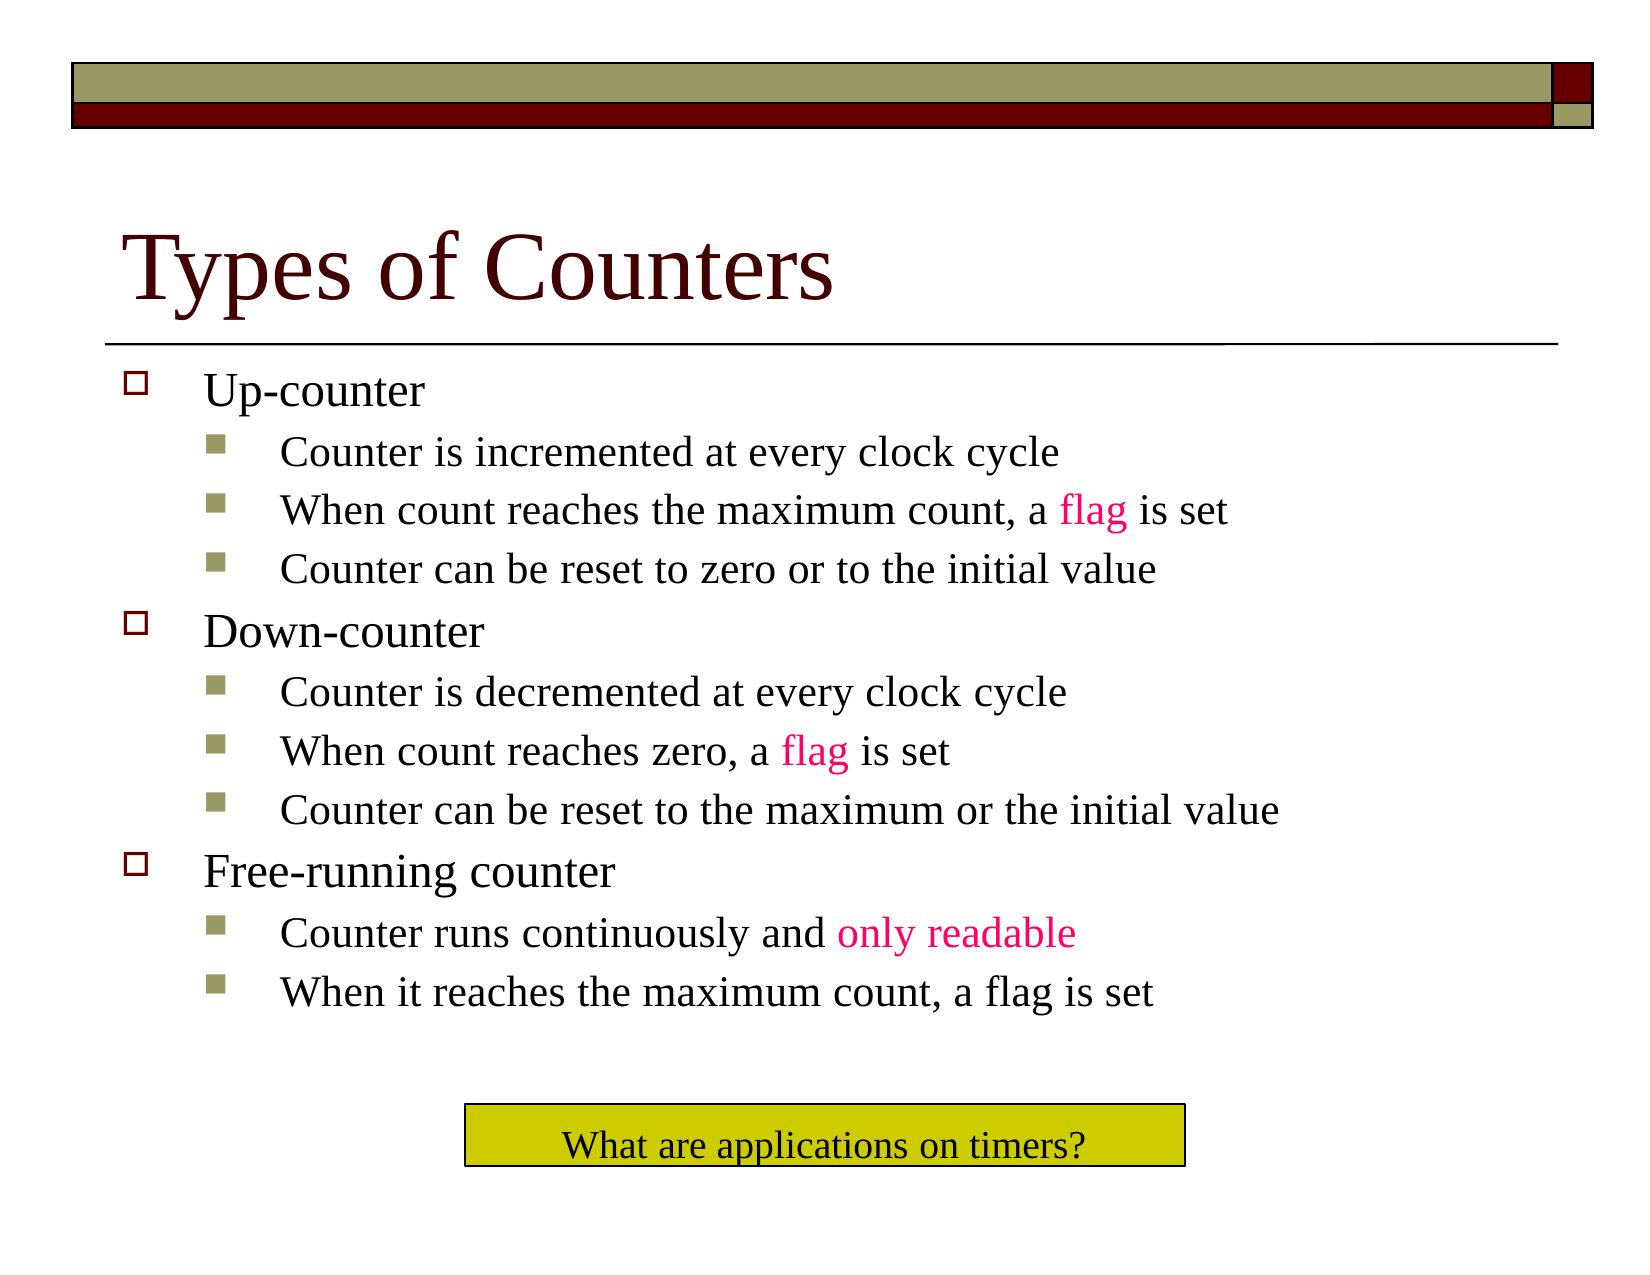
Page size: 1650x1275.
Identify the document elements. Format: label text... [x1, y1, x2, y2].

title Types of Counters [118, 199, 846, 350]
table_cell [1554, 104, 1591, 126]
table_header [1554, 64, 1591, 102]
table_cell [74, 104, 1551, 126]
text_box What are applications on timers? [464, 1104, 1185, 1167]
text_box Up-counter Counter is incremented at every clock cycle When count reaches the maximum count, a flag is set Counter can be reset to zero or to the initial value Down-counter Counter is decremented at every clock cycle When count reaches zero, a flag is set Counter can be reset to the maximum or the initial value Free-running counter Counter runs continuously and only readable When it reaches the maximum count, a flag is set [118, 350, 1282, 1015]
table_header [74, 64, 1551, 102]
